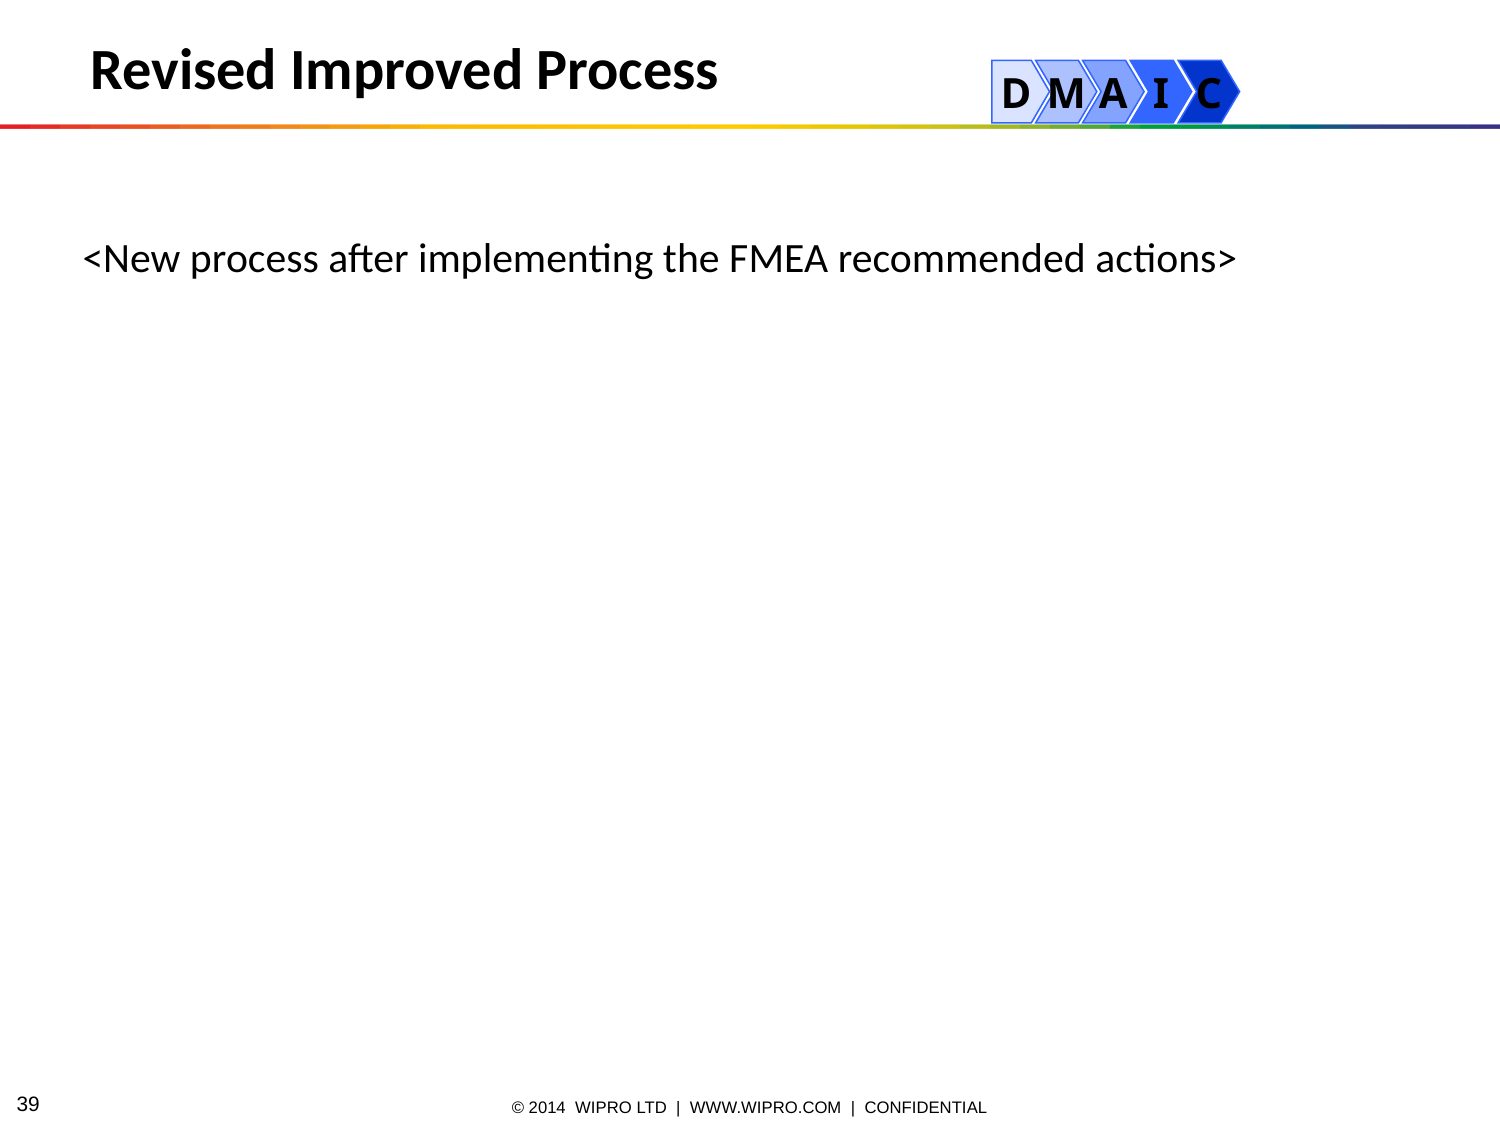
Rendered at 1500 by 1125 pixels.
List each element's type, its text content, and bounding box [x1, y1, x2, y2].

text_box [991, 60, 1240, 124]
list Revised Improved Process [75, 23, 1426, 110]
list <New process after implementing the FMEA recommended actions> [75, 223, 1427, 957]
